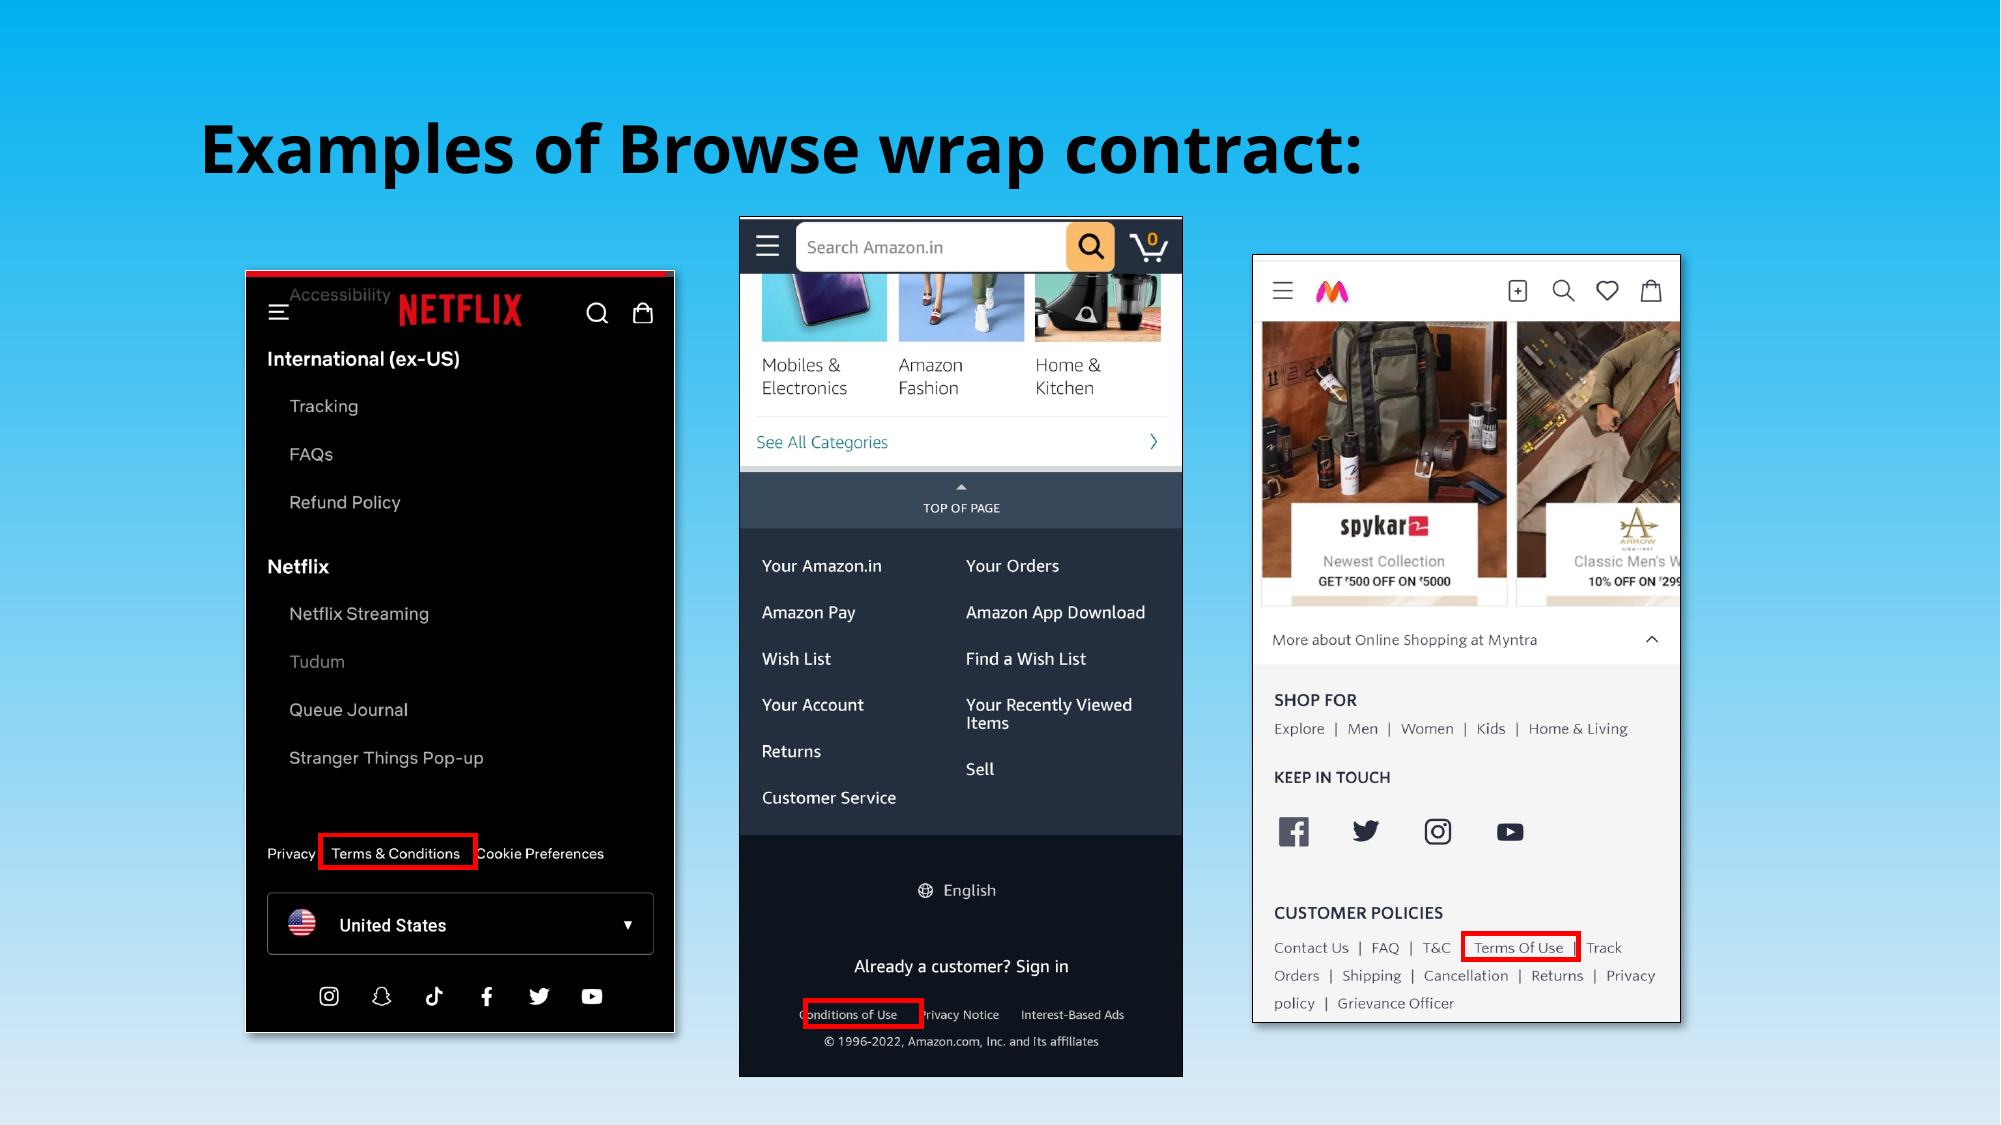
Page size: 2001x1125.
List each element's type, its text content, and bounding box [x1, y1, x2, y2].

picture [739, 216, 1183, 1077]
picture [245, 269, 675, 1033]
text_box Examples of Browse wrap contract: [155, 59, 1925, 195]
picture [1252, 254, 1681, 1023]
